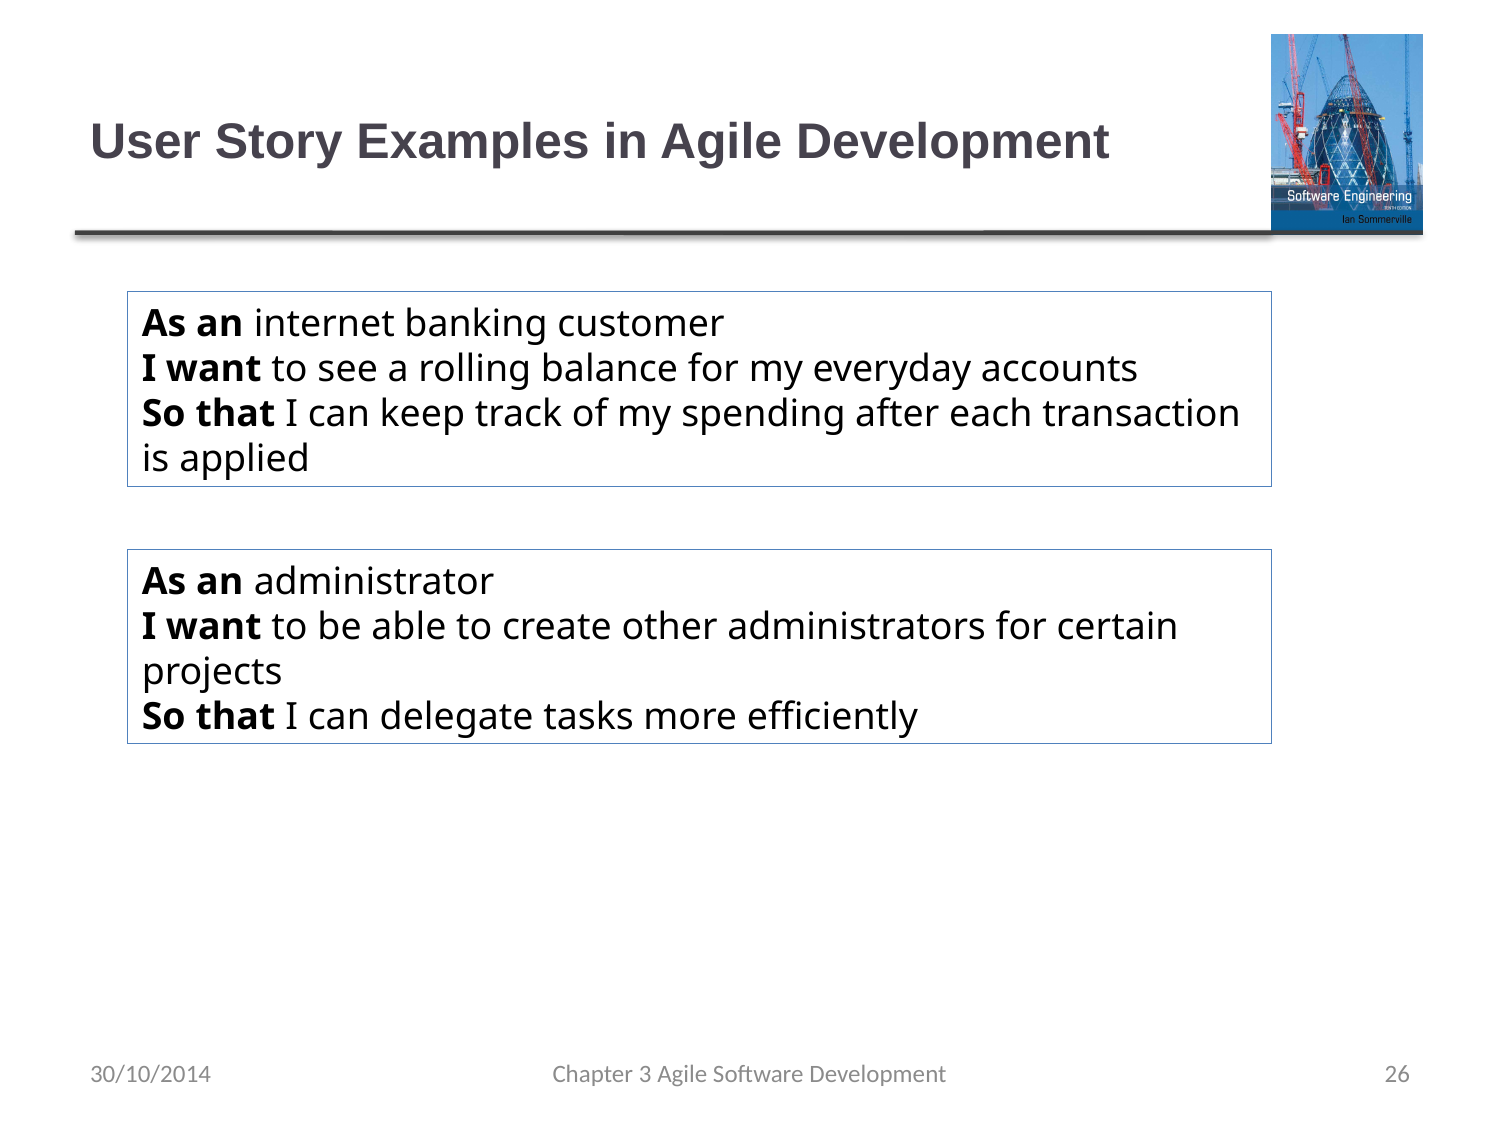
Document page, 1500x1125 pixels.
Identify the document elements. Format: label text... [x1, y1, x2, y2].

footer Chapter 3 Agile Software Development [512, 1042, 988, 1103]
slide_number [75, 1042, 425, 1103]
picture [1271, 34, 1423, 230]
title User Story Examples in Agile Development [74, 44, 1272, 233]
slide_number 26 [1074, 1042, 1425, 1103]
text_box As an administrator I want to be able to create other administrators for certain projects So that I can delegate tasks more efficiently [127, 549, 1272, 744]
text_box As an internet banking customer I want to see a rolling balance for my everyday accounts So that I can keep track of my spending after each transaction is applied [127, 291, 1272, 487]
